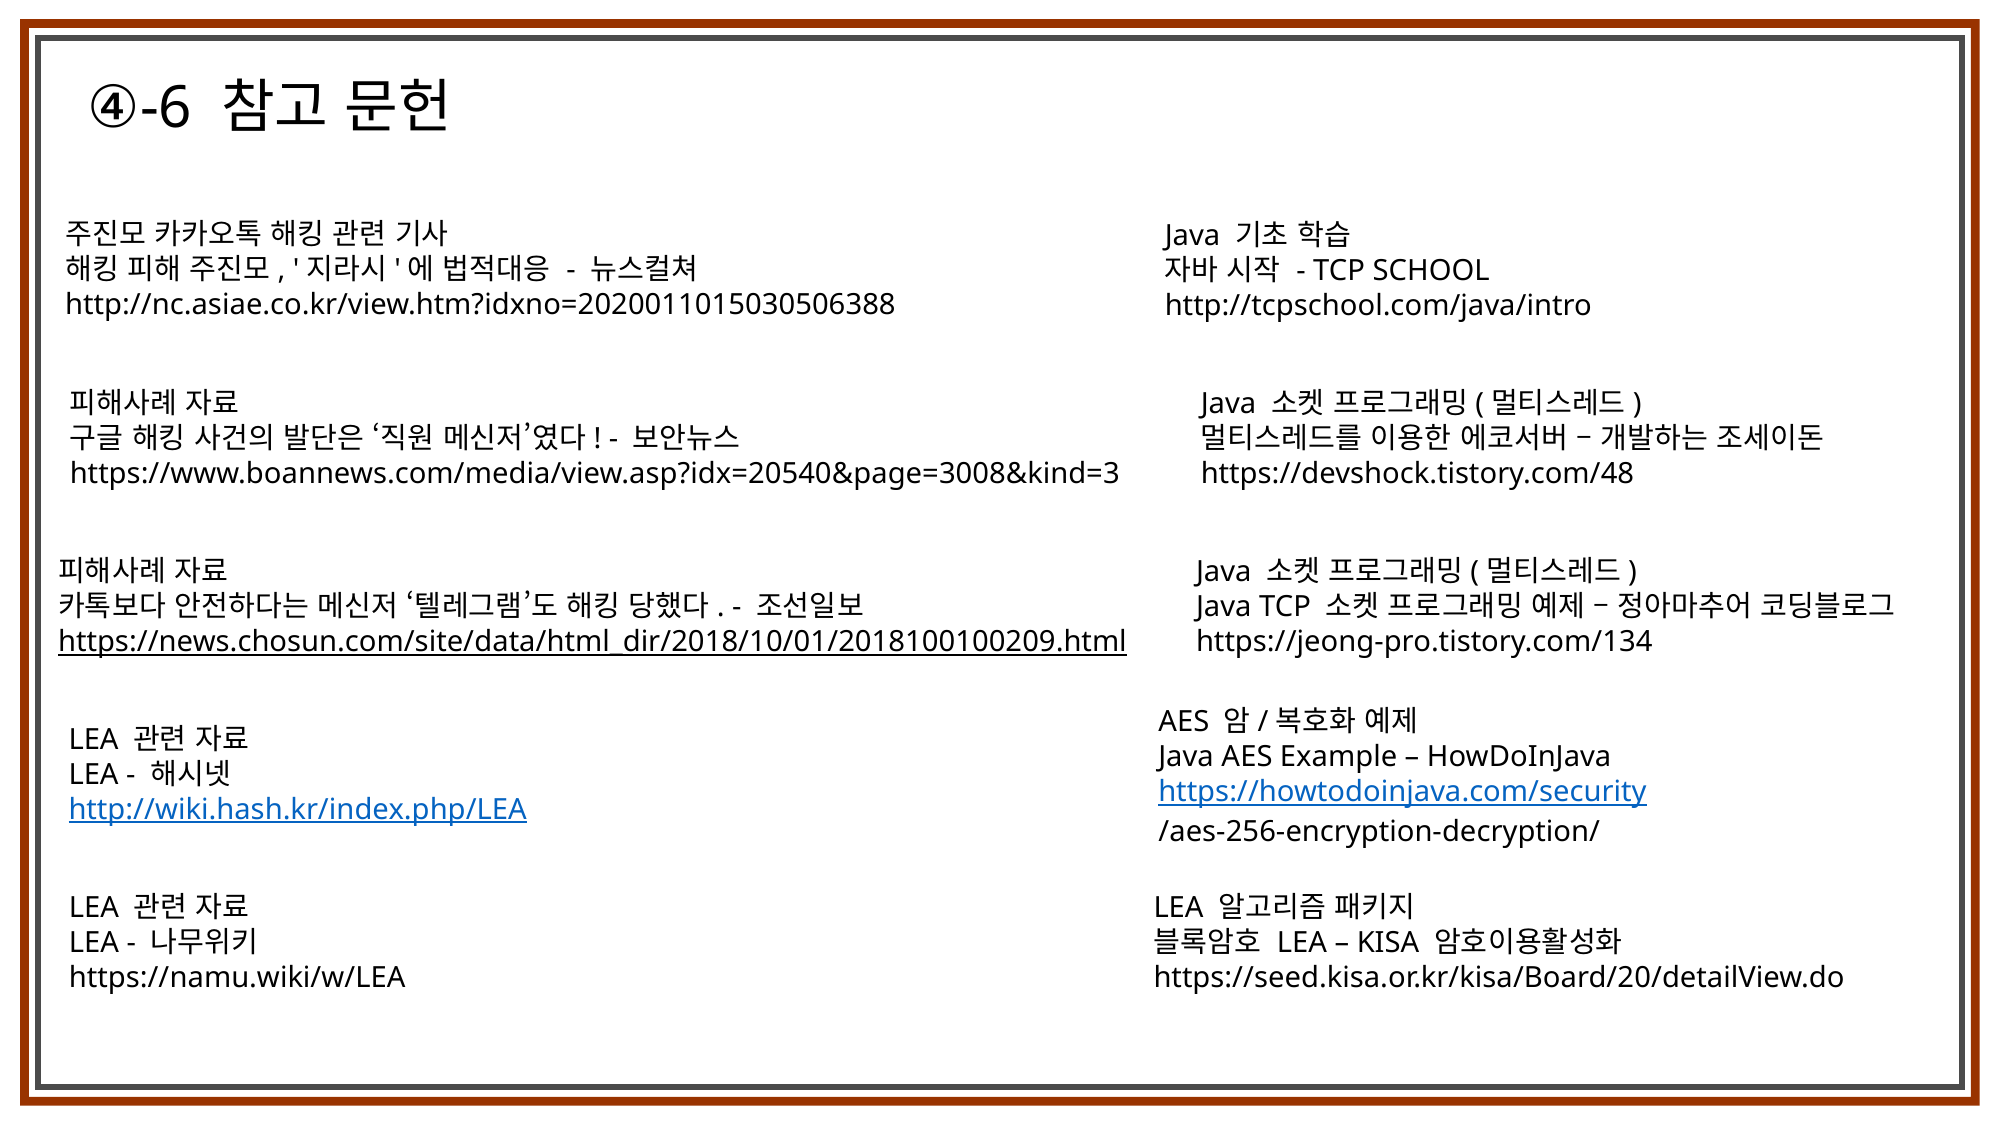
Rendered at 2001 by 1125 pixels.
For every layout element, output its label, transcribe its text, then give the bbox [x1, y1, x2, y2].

text_box [35, 35, 1965, 1089]
text_box 주진모 카카오톡 해킹 관련 기사 해킹 피해 주진모, '지라시'에 법적대응 - 뉴스컬쳐 http://nc.asiae.co.kr/view.htm?idxno=2020011015030506388 [50, 207, 912, 328]
text_box Java 소켓 프로그래밍(멀티스레드) Java TCP 소켓 프로그래밍 예제 – 정아마추어 코딩블로그 https://jeong-pro.tistory.com/134 [1181, 544, 1911, 665]
text_box AES 암/복호화 예제 Java AES Example – HowDoInJava https://howtodoinjava.com/security /aes-256-encryption-decryption/ [1143, 695, 1662, 855]
text_box 피해사례 자료 카톡보다 안전하다는 메신저 ‘텔레그램’도 해킹 당했다. - 조선일보 https://news.chosun.com/site/data/html_dir/2018/10/01/2018100100209.html [43, 544, 1143, 670]
text_box [19, 18, 1981, 1107]
text_box LEA 관련 자료 LEA - 해시넷 http://wiki.hash.kr/index.php/LEA [53, 712, 542, 838]
text_box 피해사례 자료 구글 해킹 사건의 발단은 ‘직원 메신저’였다! - 보안뉴스 https://www.boannews.com/media/view.asp?idx=20540&page=3008&kind=3 [55, 376, 1136, 497]
text_box ④-6 참고 문헌 [72, 62, 467, 147]
text_box LEA 관련 자료 LEA - 나무위키 https://namu.wiki/w/LEA [54, 880, 421, 1001]
text_box Java 소켓 프로그래밍(멀티스레드) 멀티스레드를 이용한 에코서버 – 개발하는 조세이돈 https://devshock.tistory.com/48 [1186, 376, 1840, 497]
text_box Java 기초 학습 자바 시작 - TCP SCHOOL http://tcpschool.com/java/intro [1150, 208, 1608, 329]
text_box LEA 알고리즘 패키지 블록암호 LEA – KISA 암호이용활성화 https://seed.kisa.or.kr/kisa/Board/20/detailView.do [1138, 880, 1861, 1001]
